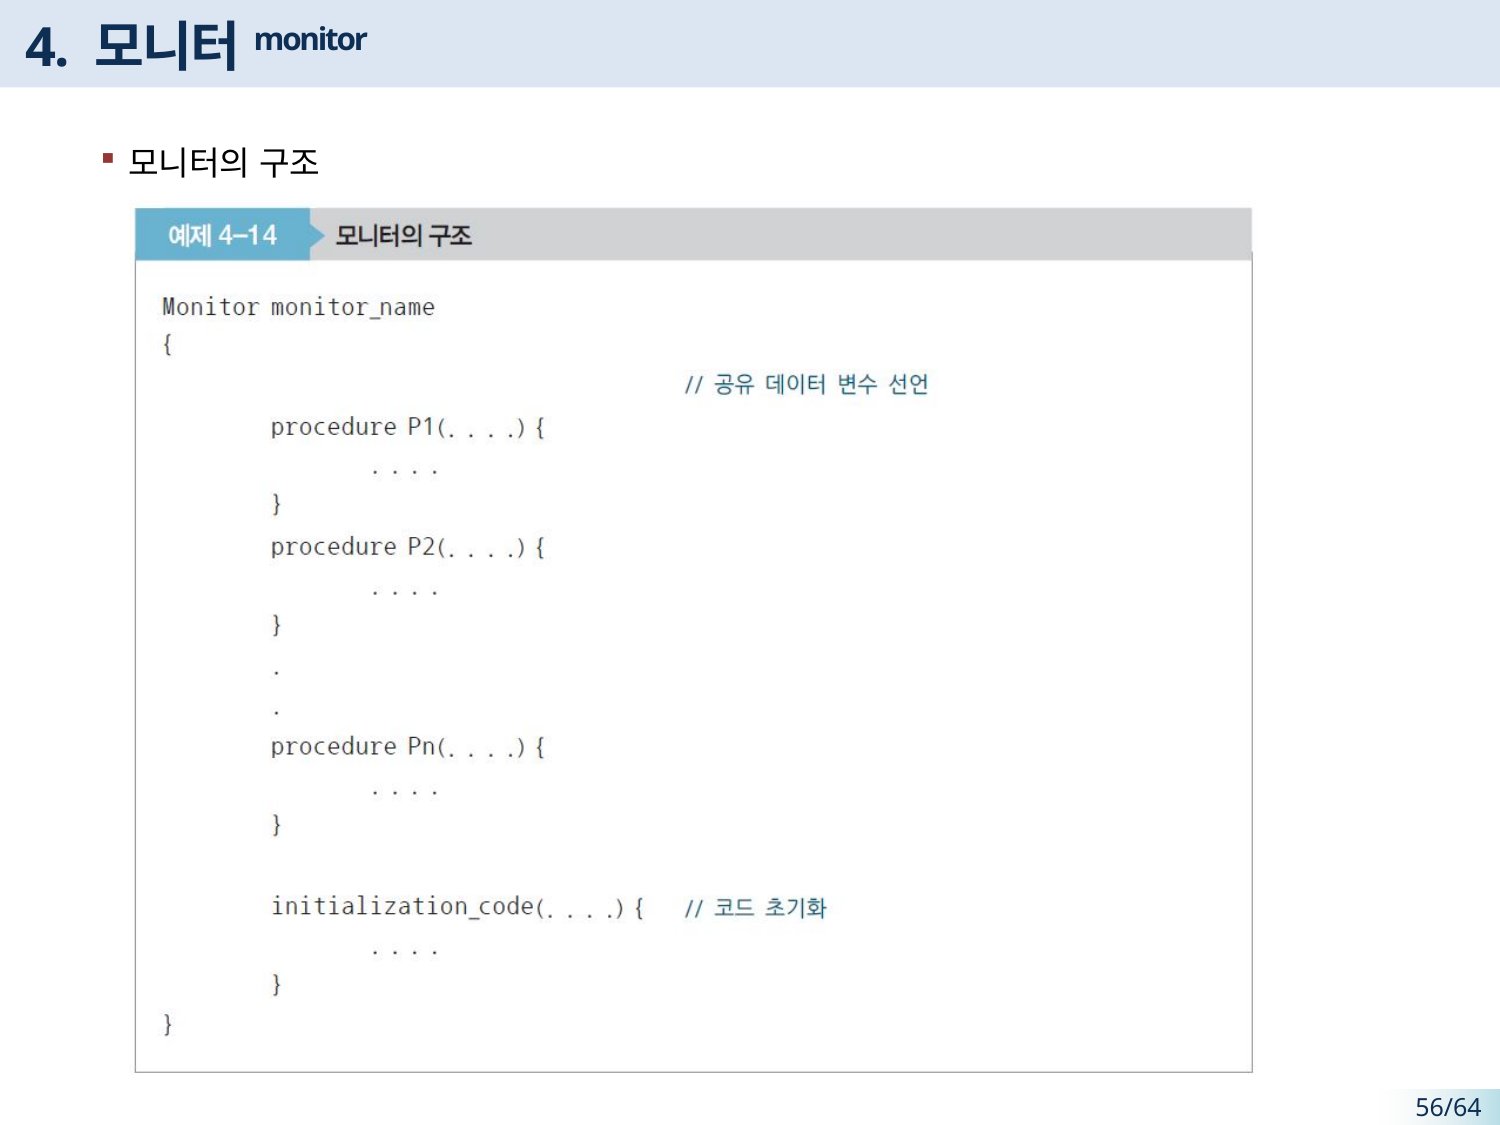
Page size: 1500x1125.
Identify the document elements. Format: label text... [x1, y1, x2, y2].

title 4. 모니터monitor [10, 5, 1288, 84]
list 모니터의 구조 [10, 126, 1481, 1057]
picture [129, 200, 1260, 1080]
